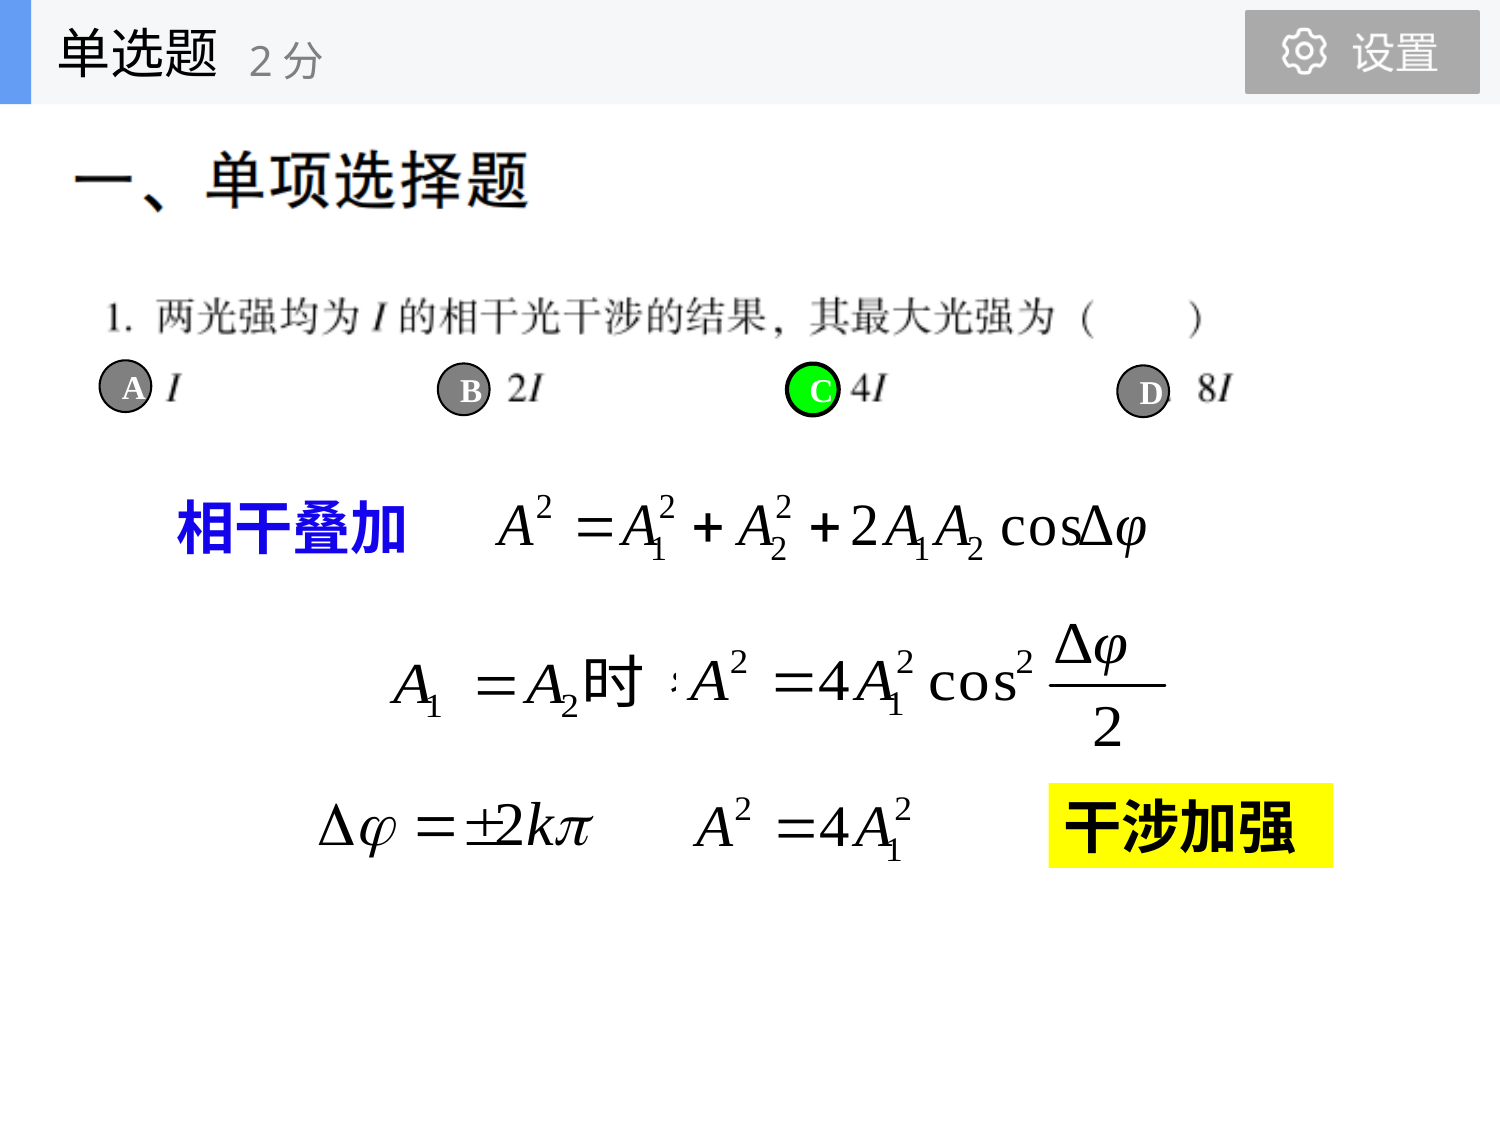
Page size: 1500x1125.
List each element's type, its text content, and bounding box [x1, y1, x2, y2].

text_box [681, 782, 926, 872]
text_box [0, 0, 1500, 105]
text_box 相干叠加 [134, 484, 485, 569]
text_box 干涉加强 [1048, 783, 1334, 868]
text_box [307, 788, 610, 872]
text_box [379, 606, 1181, 760]
picture [0, 285, 1500, 415]
picture [1245, 10, 1480, 94]
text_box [485, 480, 1189, 570]
picture [54, 121, 548, 228]
text_box D [1130, 415, 1156, 419]
